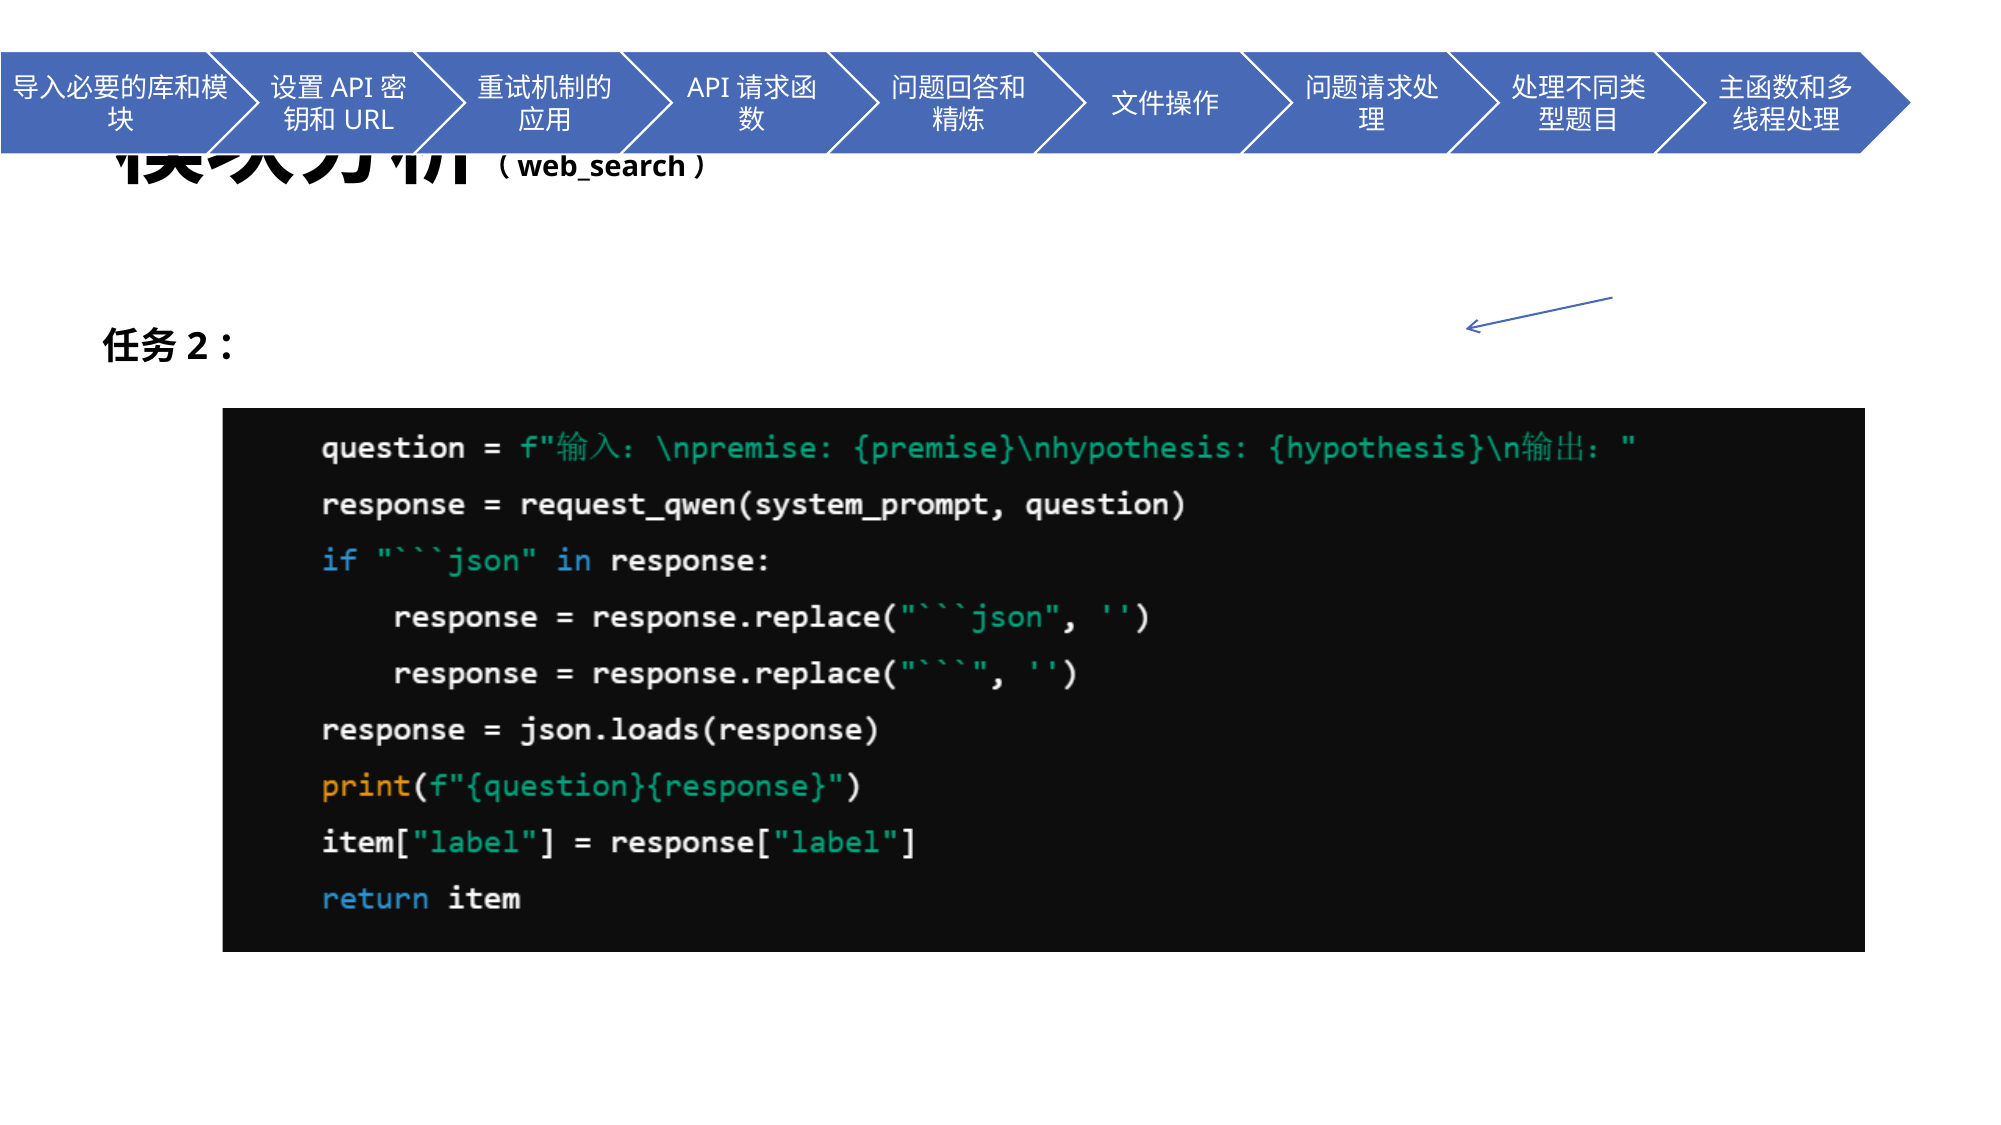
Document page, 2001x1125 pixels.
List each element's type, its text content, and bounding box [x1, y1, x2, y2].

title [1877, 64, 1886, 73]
picture [222, 408, 1865, 952]
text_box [39, 136, 1952, 343]
text_box 任务2： [87, 343, 457, 391]
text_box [1465, 297, 1613, 330]
